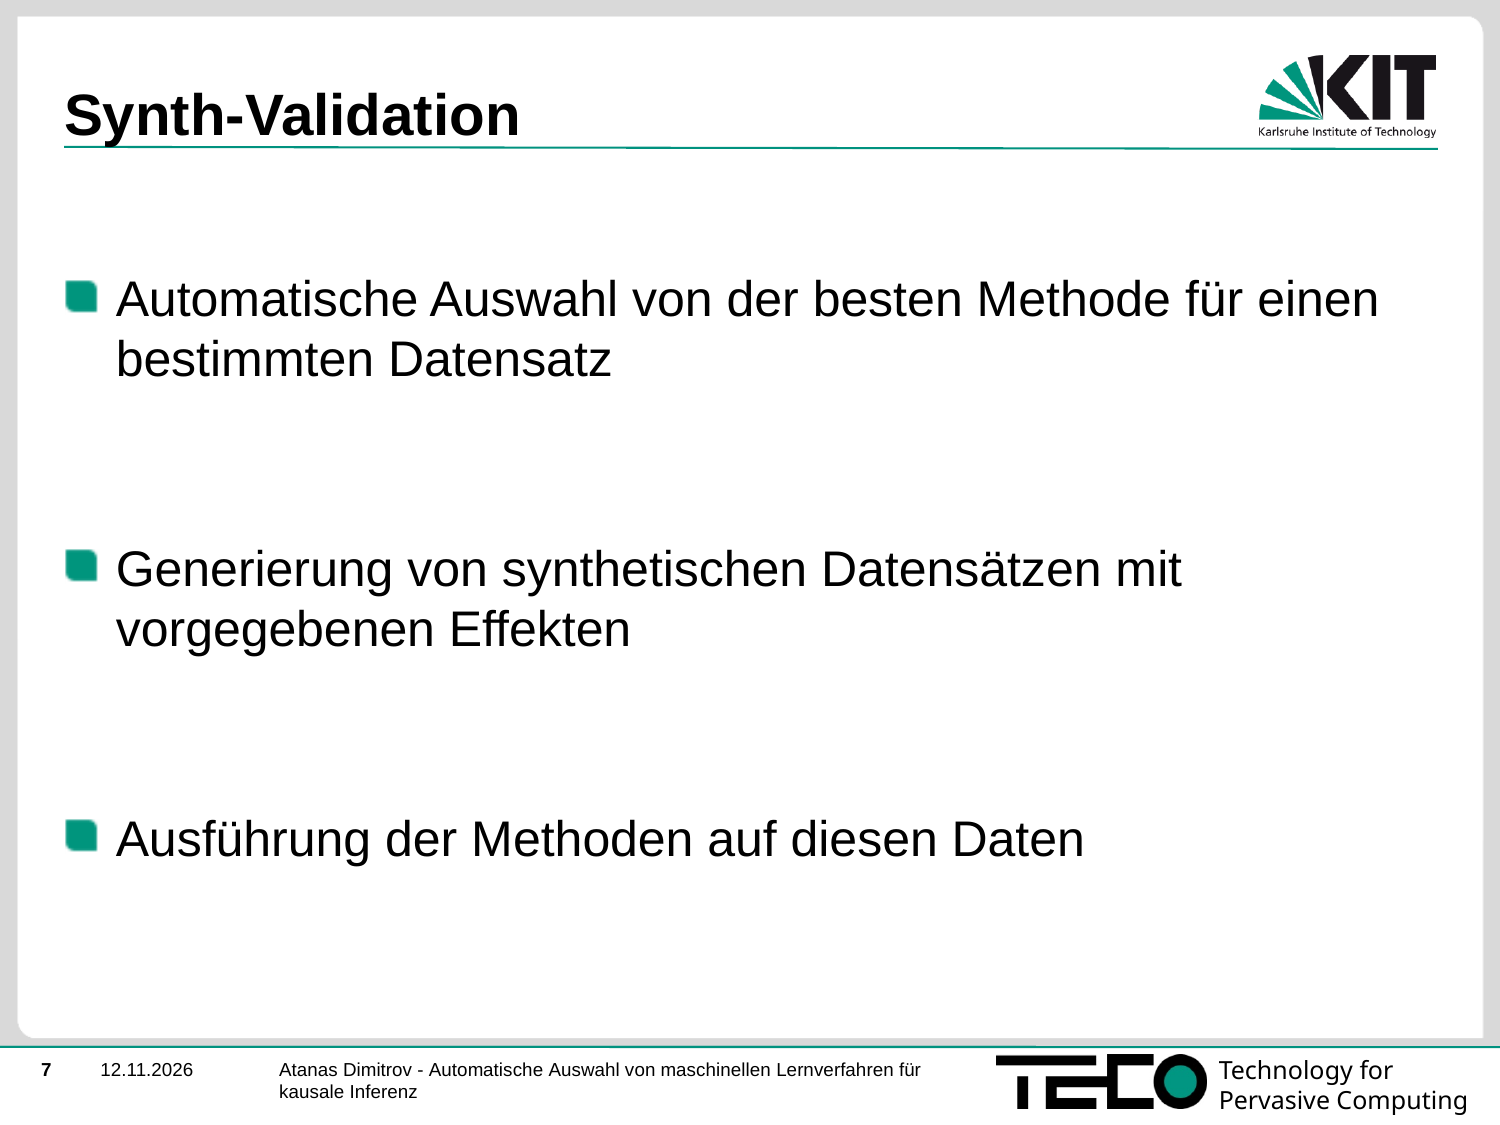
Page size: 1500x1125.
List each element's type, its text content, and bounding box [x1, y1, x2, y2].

list Automatische Auswahl von der besten Methode für einen bestimmten Datensatz Generierung von synthetischen Datensätzen mit vorgegebenen Effekten Ausführung der Methoden auf diesen Daten [64, 196, 1436, 1000]
picture [996, 1054, 1207, 1109]
picture [0, 0, 1500, 1046]
footer Atanas Dimitrov - Automatische Auswahl von maschinellen Lernverfahren für kausale Inferenz [279, 1057, 976, 1117]
title Synth-Validation [64, 54, 1198, 147]
